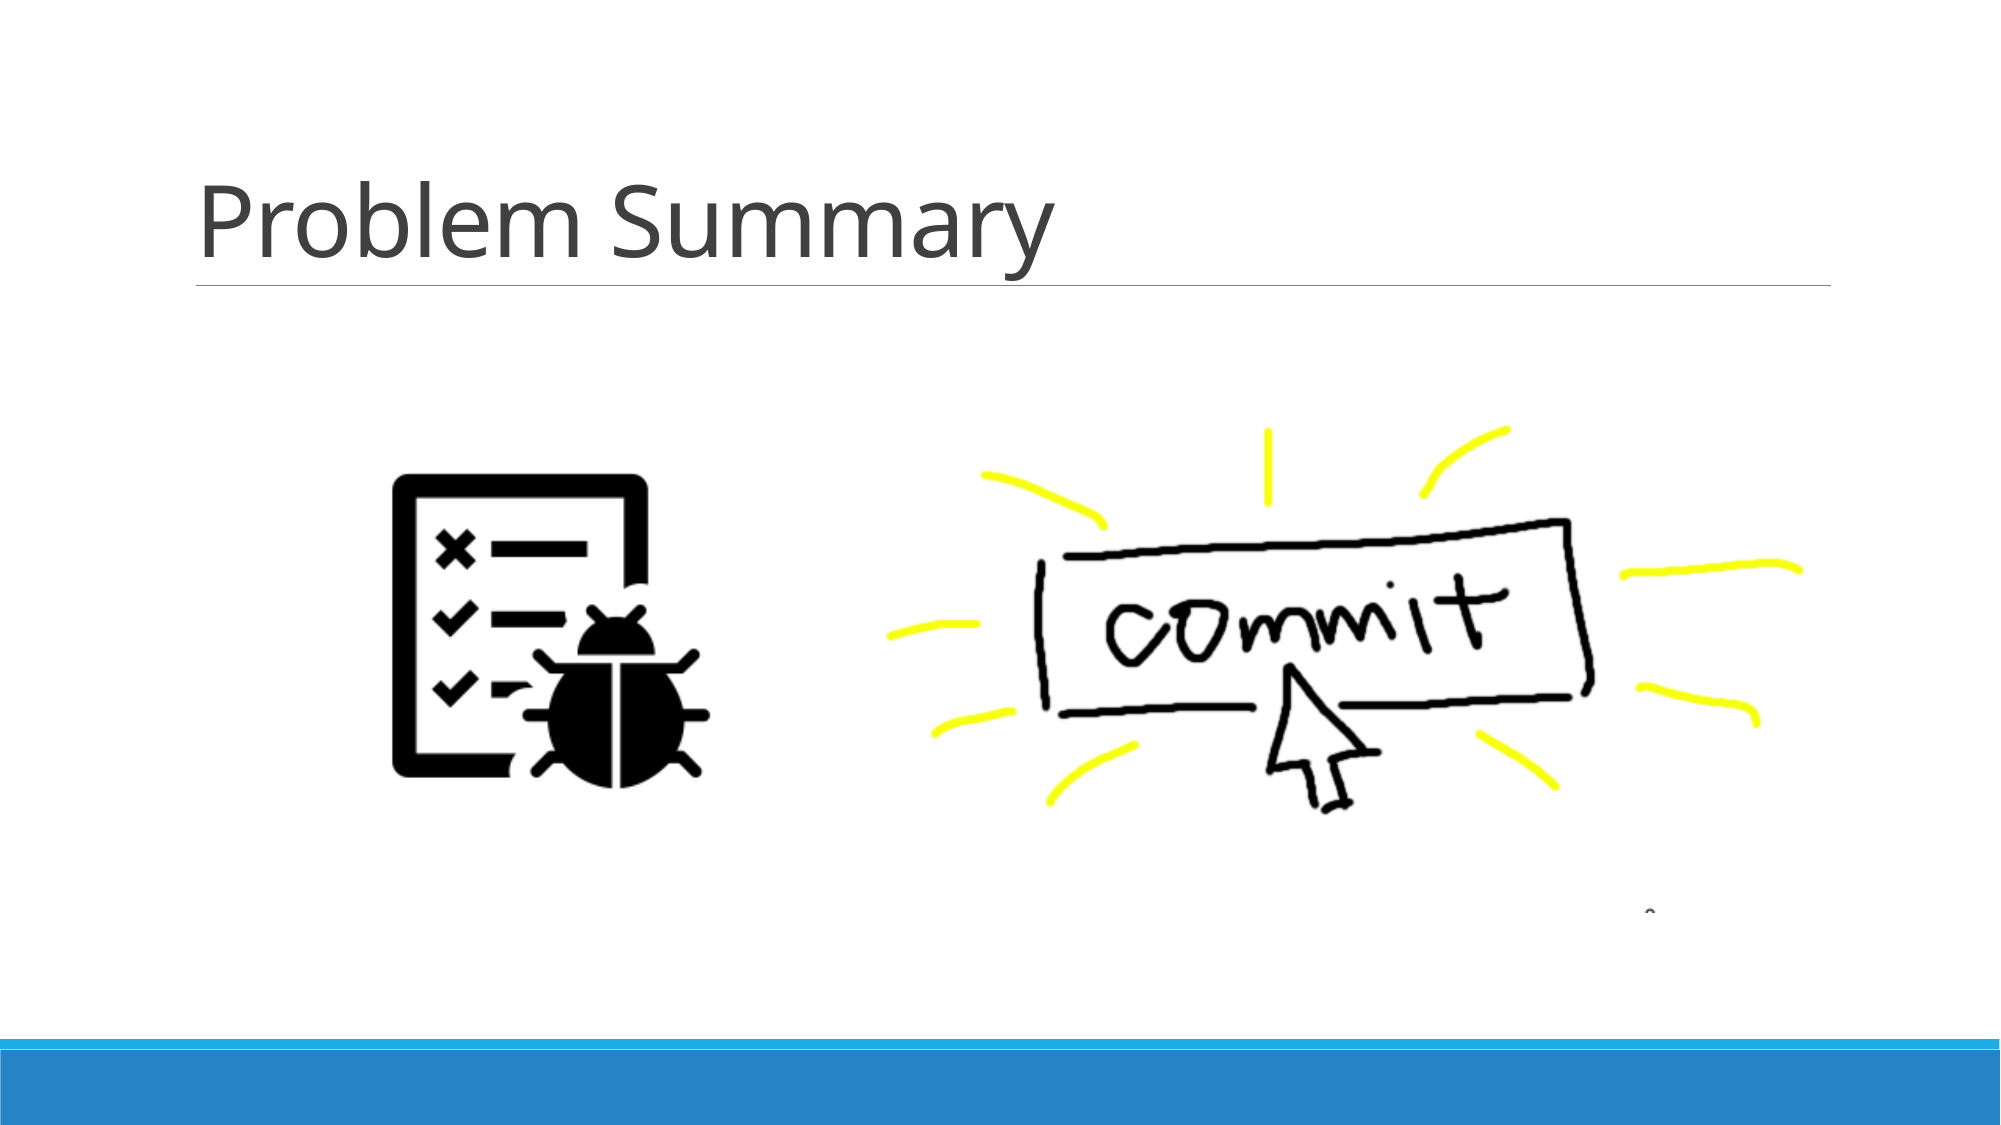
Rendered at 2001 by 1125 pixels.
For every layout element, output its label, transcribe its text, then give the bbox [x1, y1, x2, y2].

title Problem Summary [180, 47, 1830, 285]
picture [828, 350, 1864, 913]
picture [375, 455, 729, 809]
